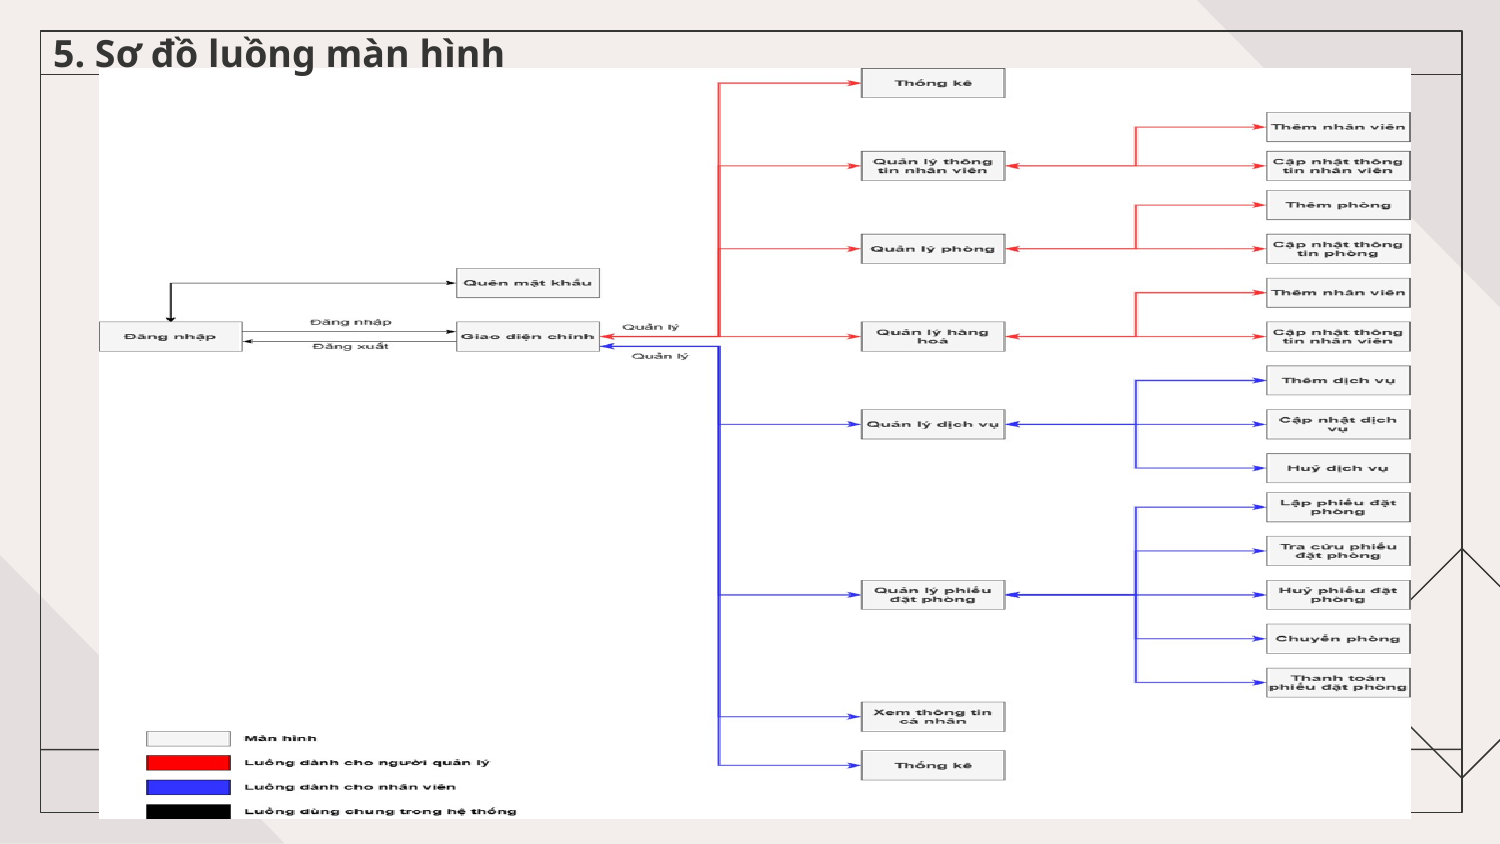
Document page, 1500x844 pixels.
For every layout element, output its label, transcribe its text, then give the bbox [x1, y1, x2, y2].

picture [99, 68, 1411, 819]
title 5. Sơ đồ luồng màn hình [38, 11, 627, 91]
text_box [1415, 494, 1500, 779]
